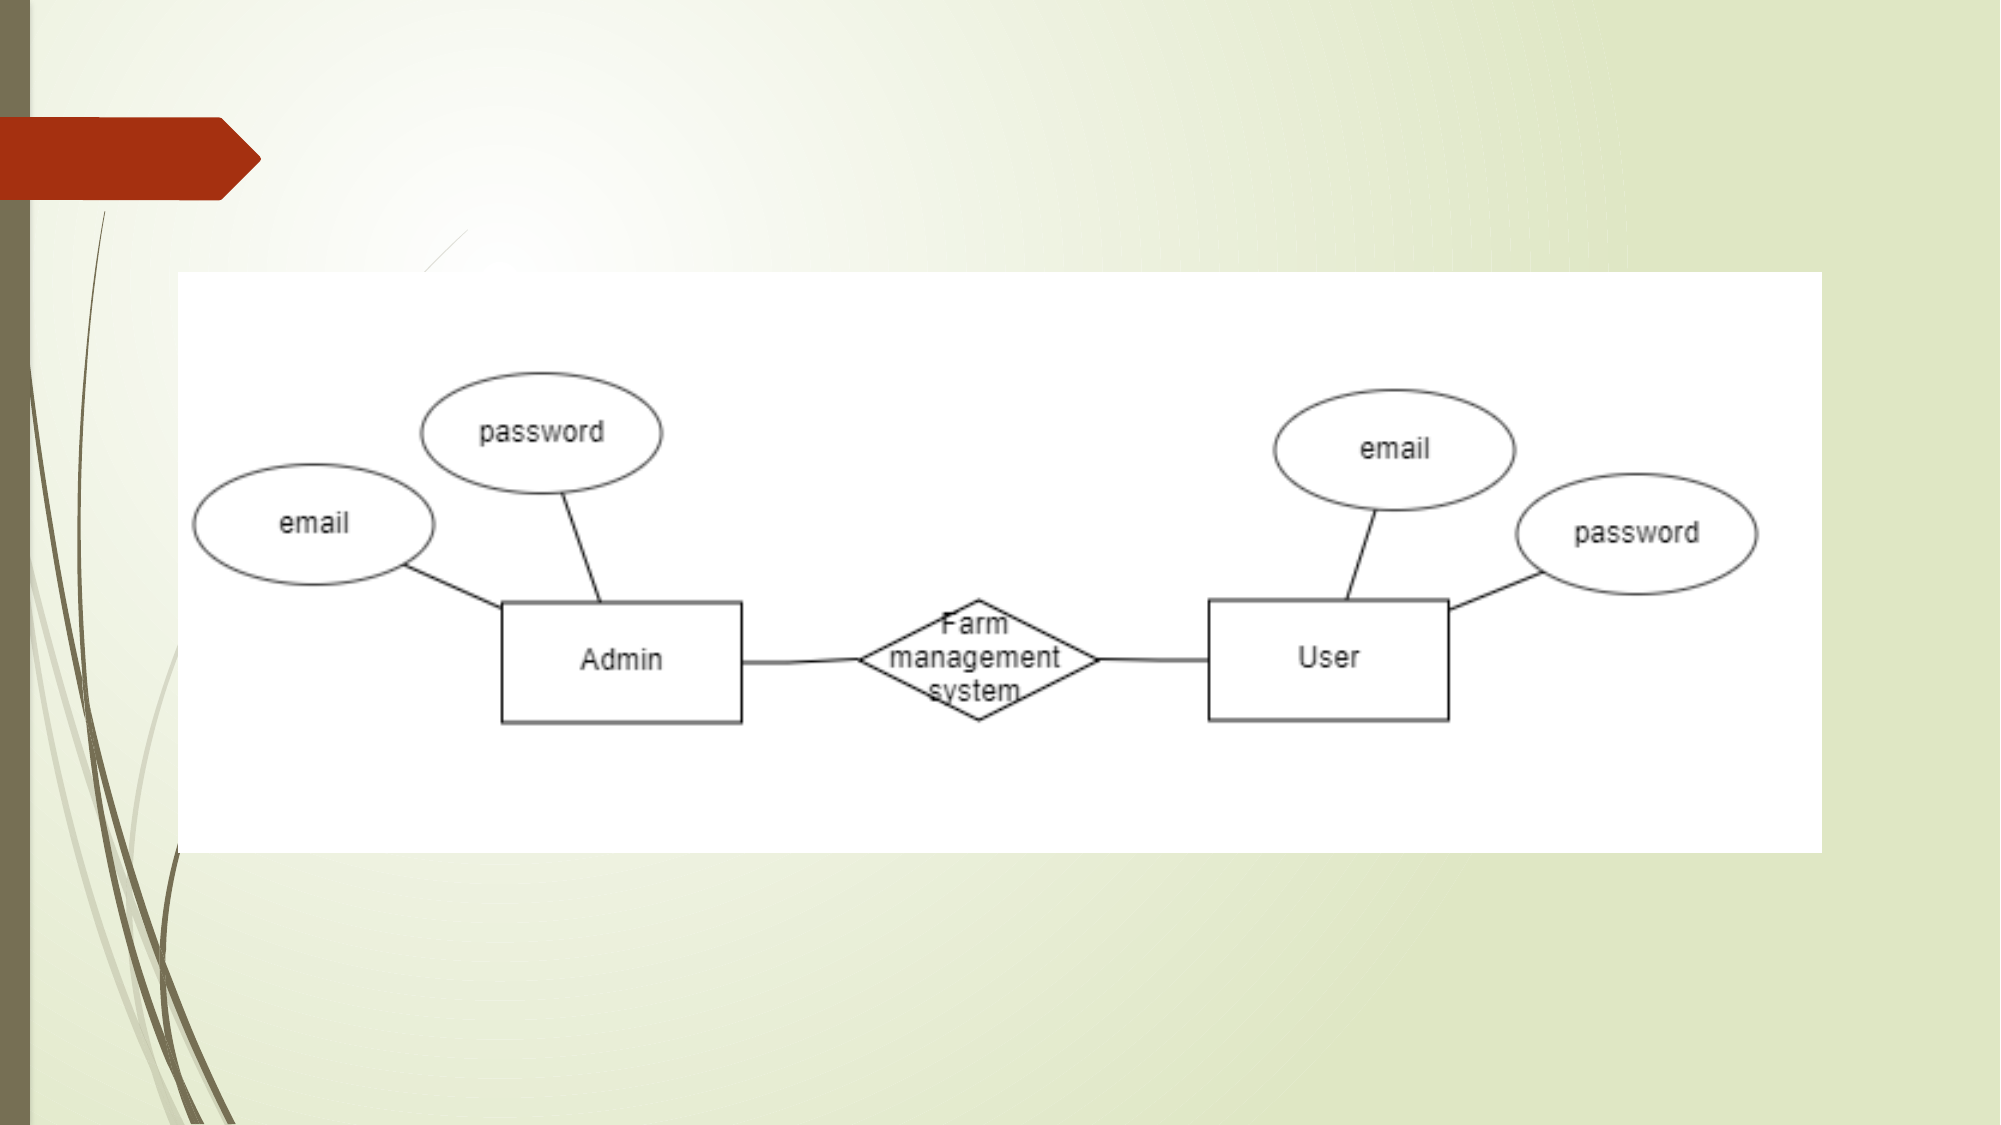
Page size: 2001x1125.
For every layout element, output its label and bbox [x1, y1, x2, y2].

picture [178, 272, 1822, 853]
